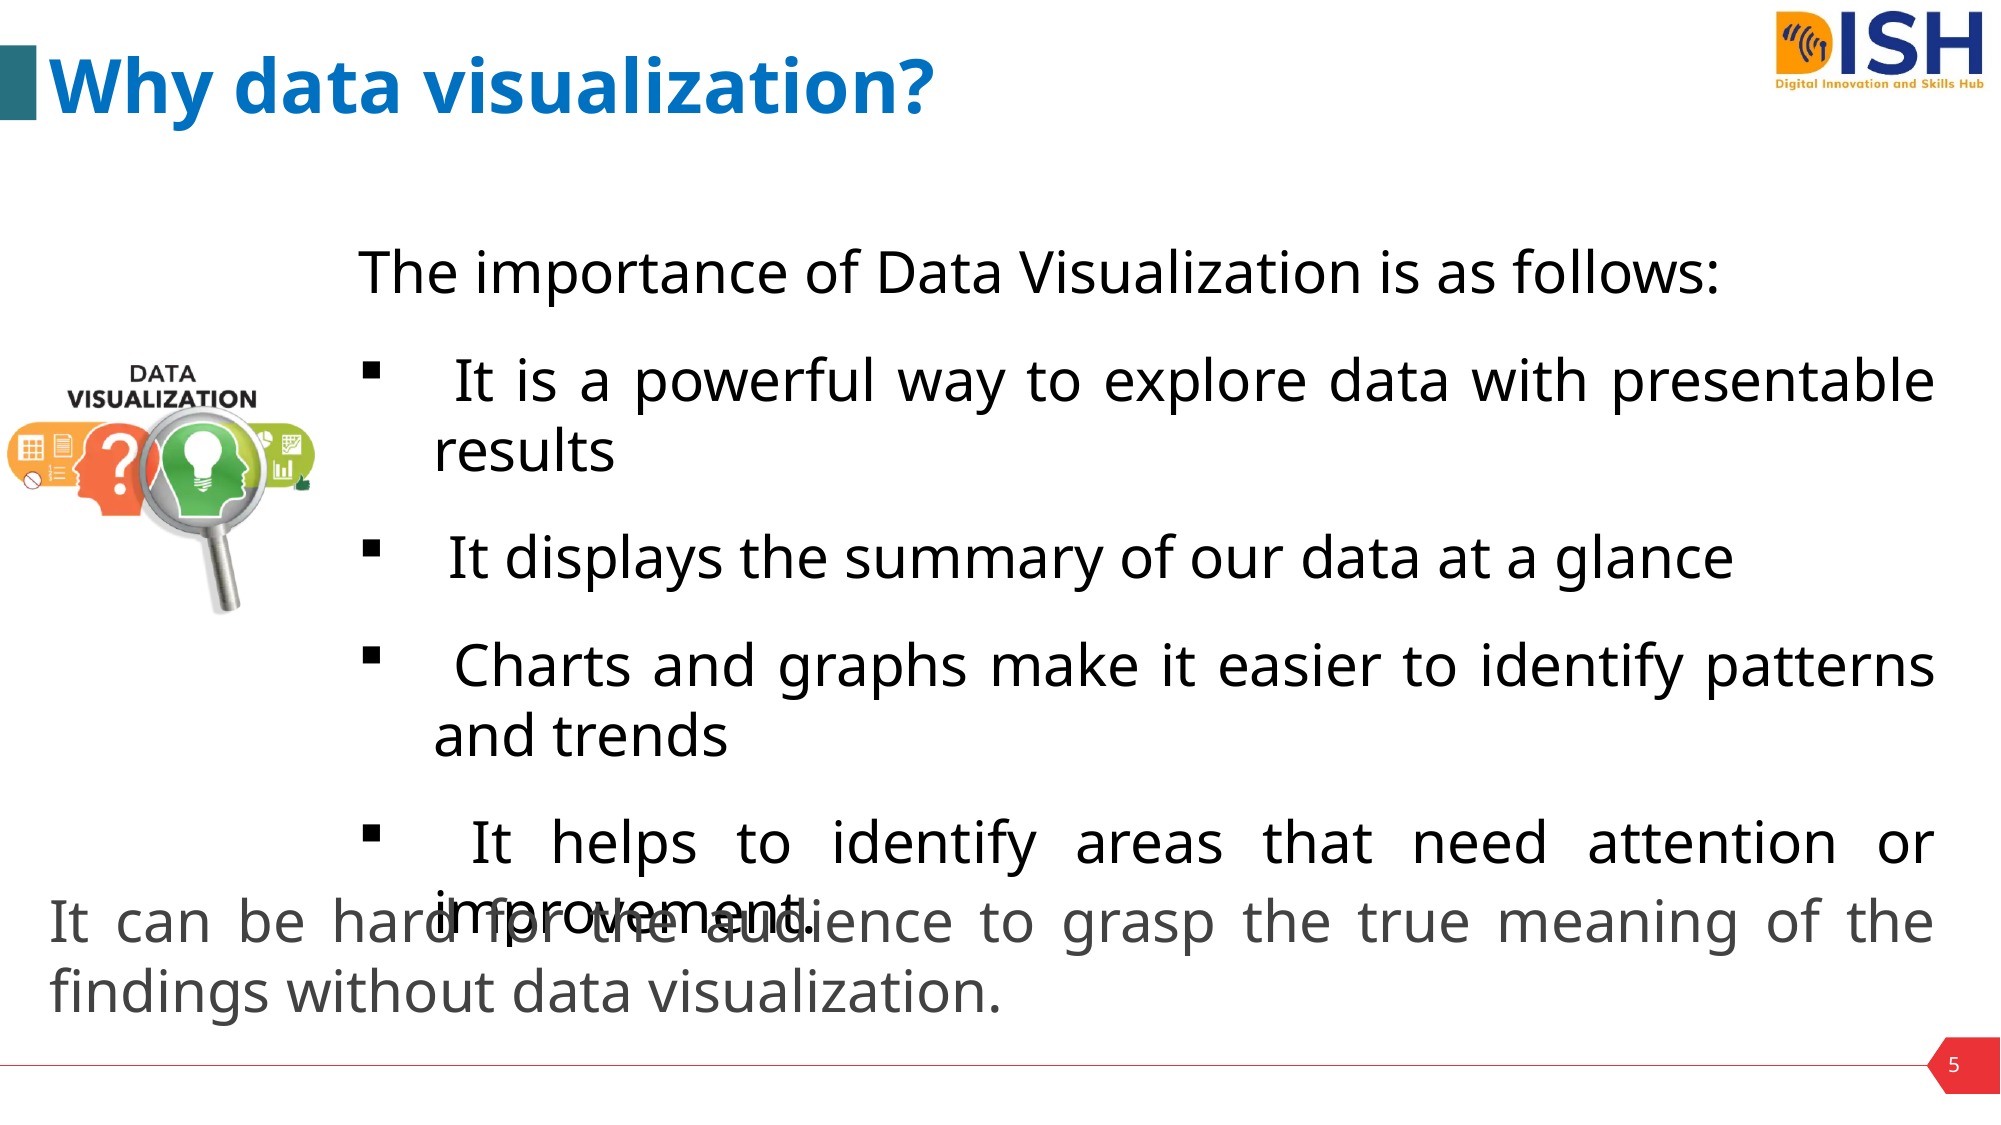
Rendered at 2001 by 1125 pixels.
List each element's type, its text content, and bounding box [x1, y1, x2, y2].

text_box Why data visualization? [34, 30, 1168, 119]
picture [0, 354, 318, 616]
text_box The importance of Data Visualization is as follows: It is a powerful way to explore data with presentable results It displays the summary of our data at a glance Charts and graphs make it easier to identify patterns and trends It helps to identify areas that need attention or improvement. [343, 193, 1951, 877]
text_box It can be hard for the audience to grasp the true meaning of the findings without data visualization. [34, 877, 1951, 1032]
picture [1761, 3, 1996, 101]
